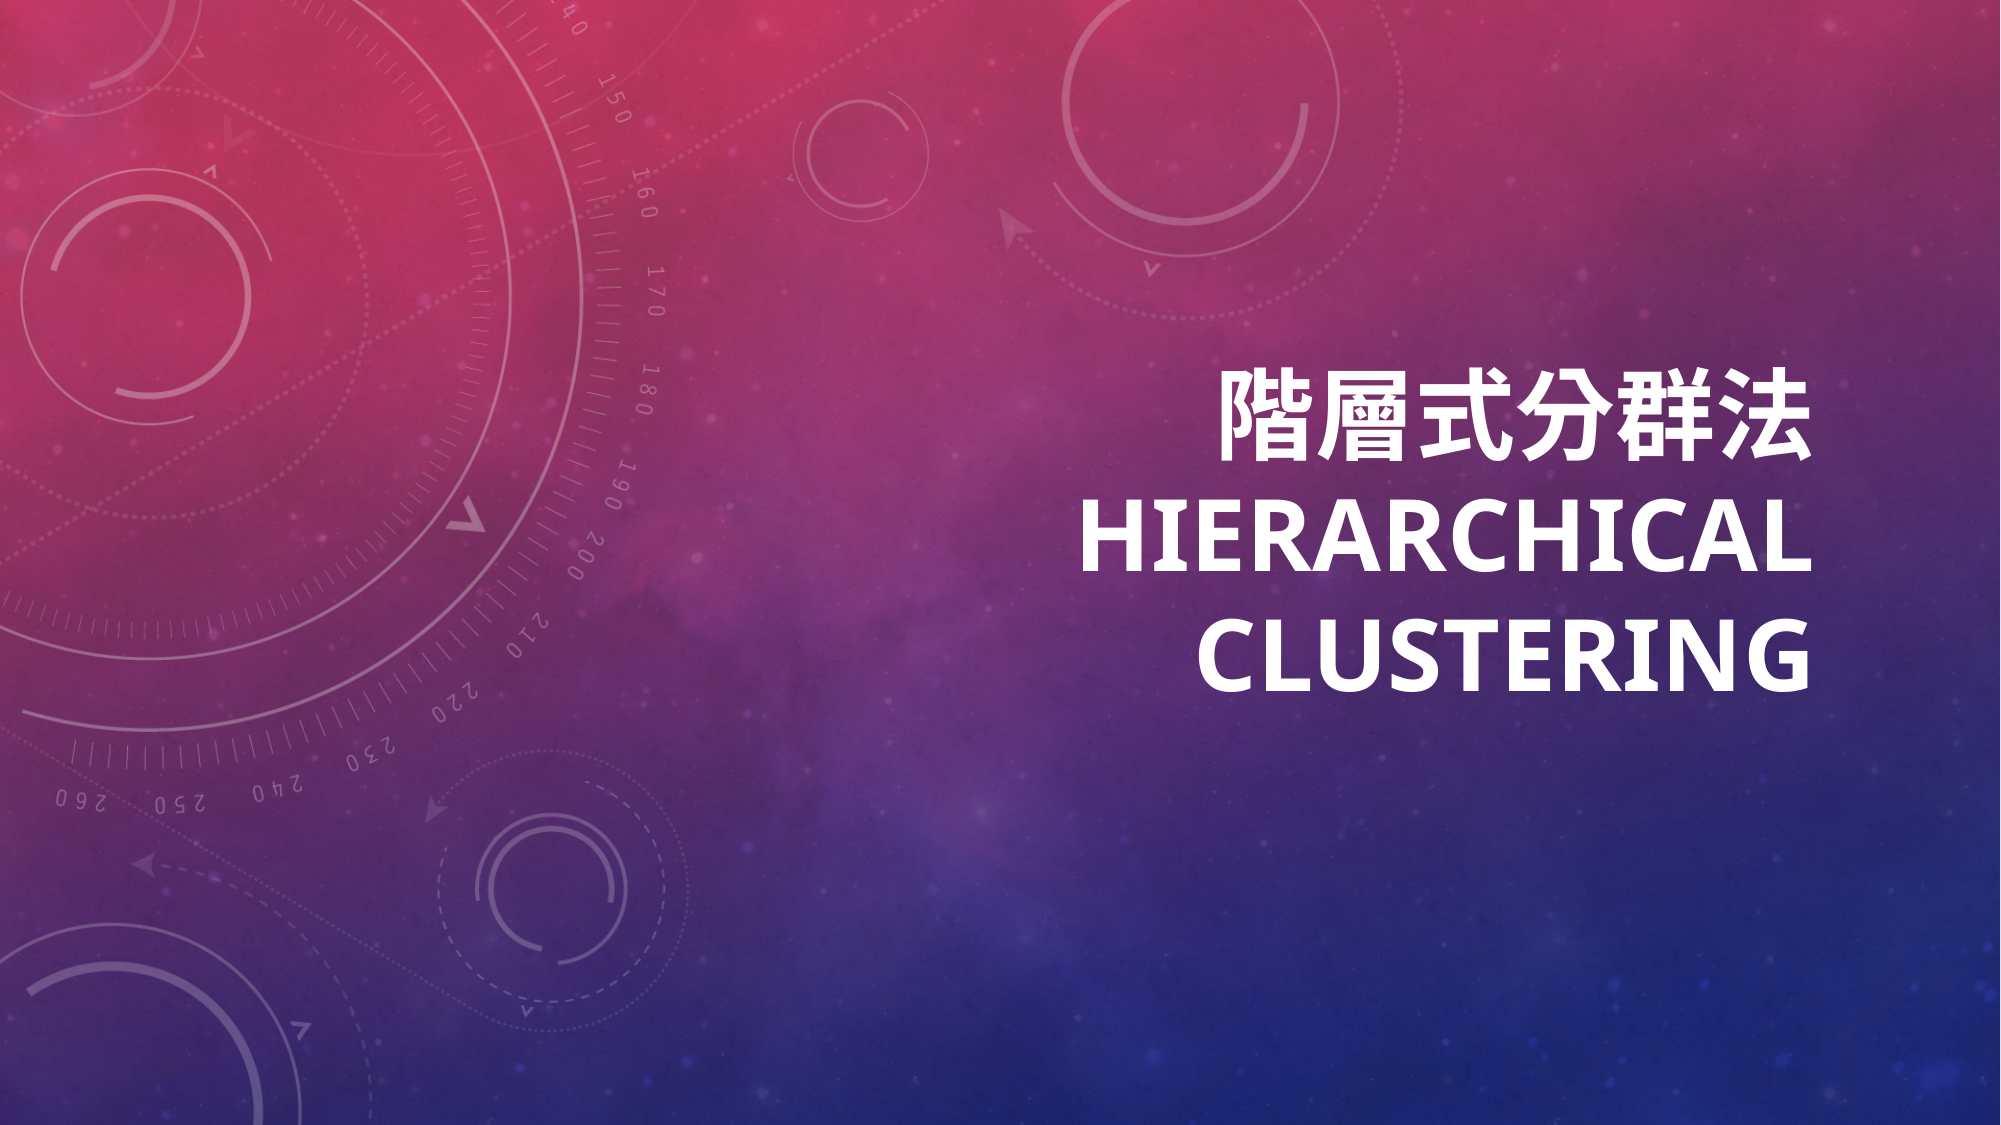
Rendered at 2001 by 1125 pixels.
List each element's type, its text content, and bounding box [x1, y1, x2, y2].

picture [0, 0, 2001, 1125]
title 階層式分群法 hierarchical clustering [650, 322, 1831, 720]
